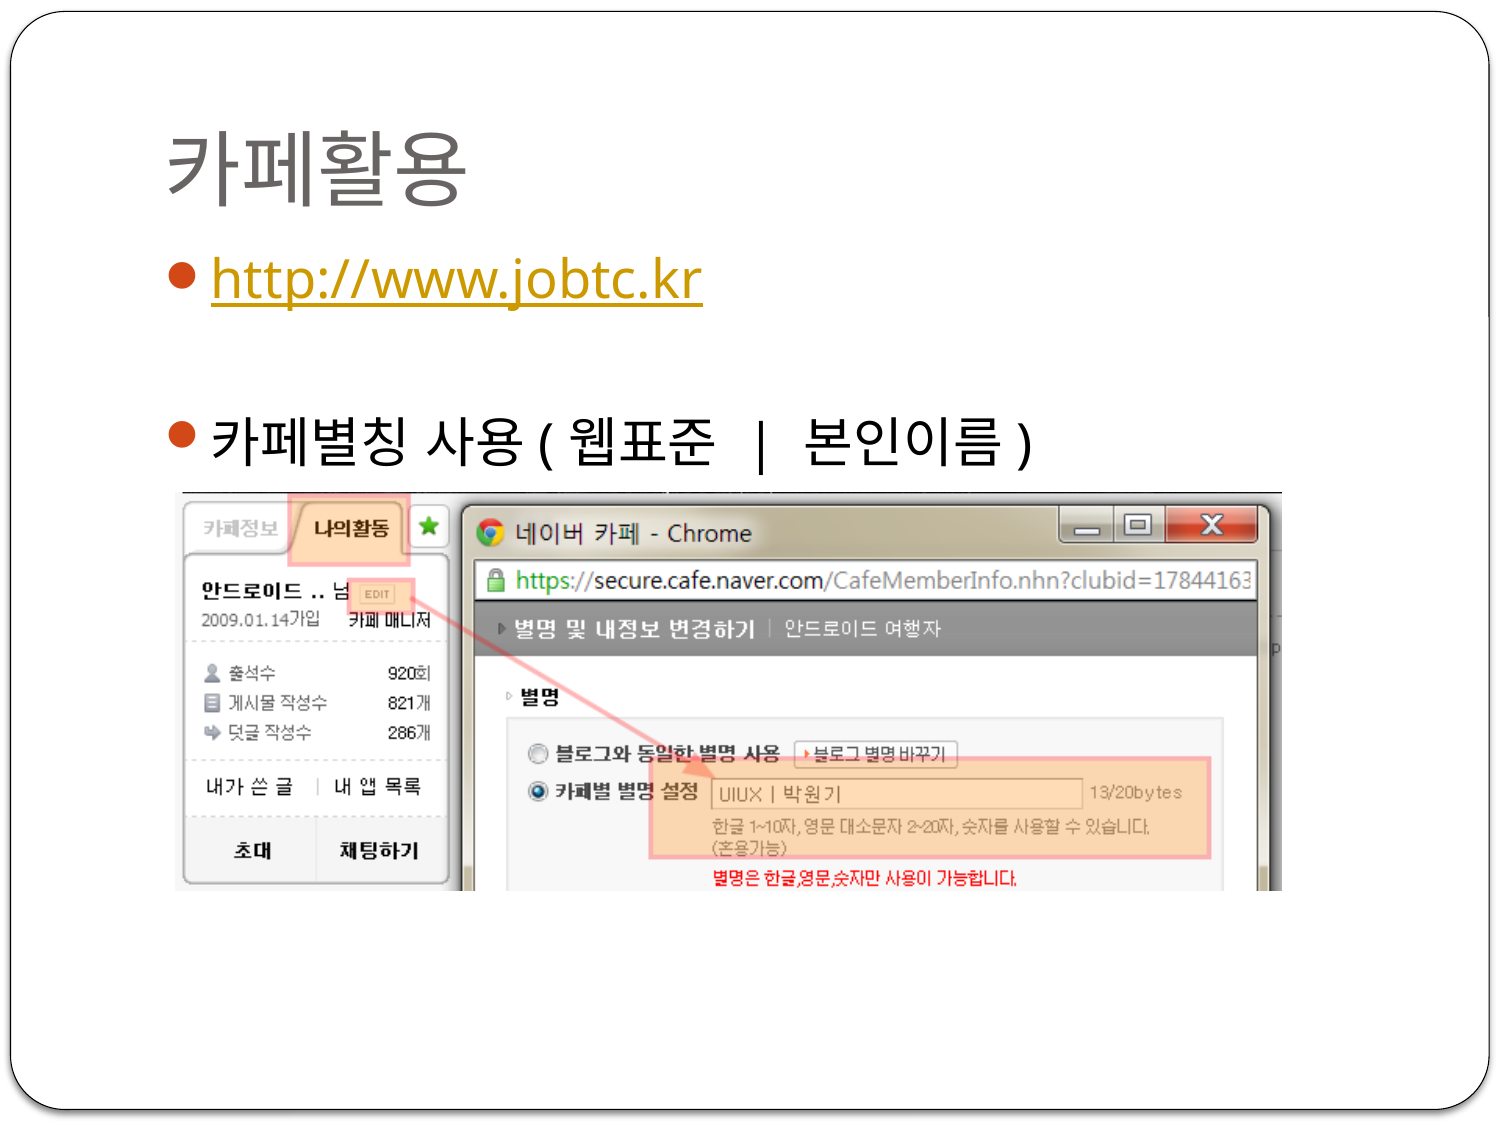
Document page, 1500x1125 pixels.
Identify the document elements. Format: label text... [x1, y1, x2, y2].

title 카페활용 [150, 45, 1425, 233]
list http://www.jobtc.kr 카페별칭 사용(웹표준 | 본인이름) [150, 237, 1425, 988]
picture [175, 491, 1283, 891]
